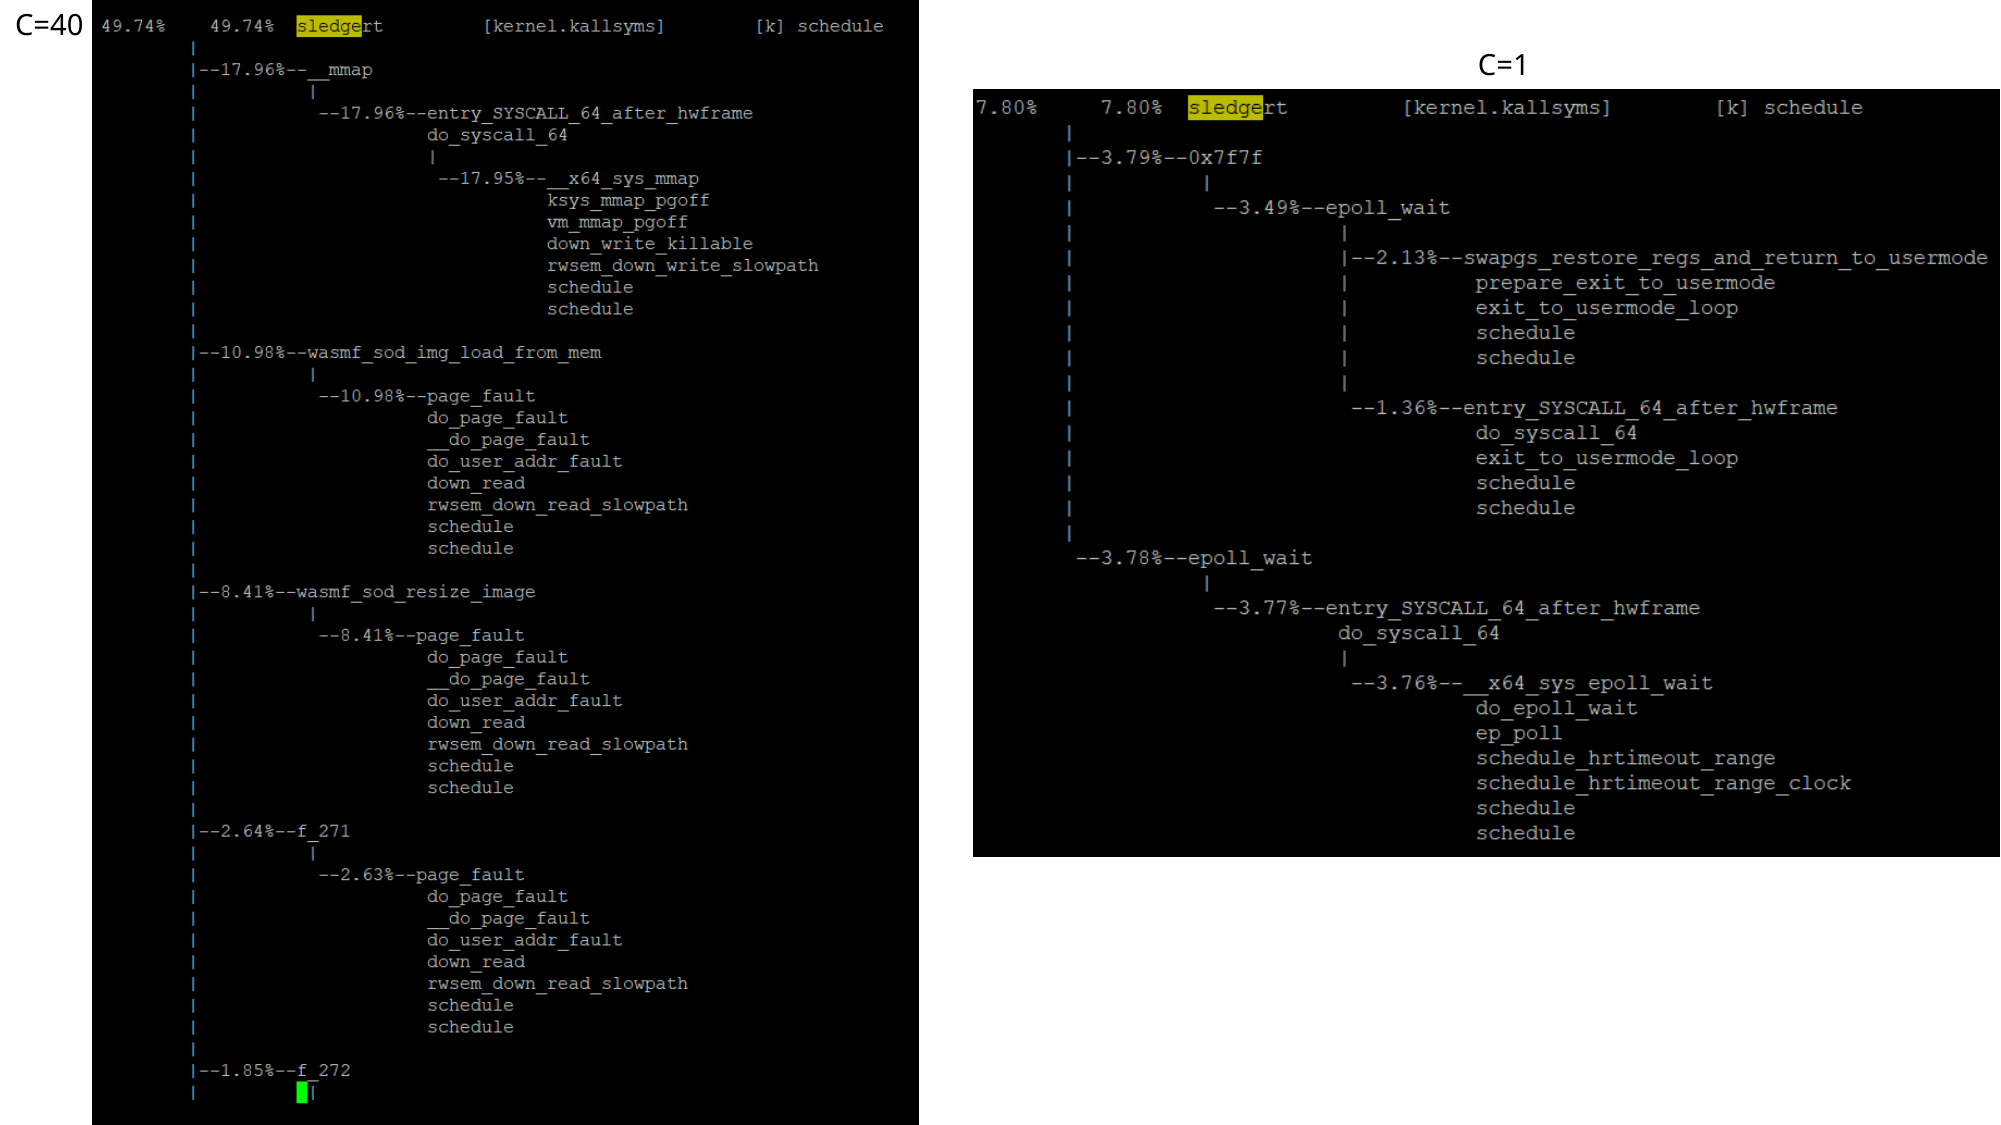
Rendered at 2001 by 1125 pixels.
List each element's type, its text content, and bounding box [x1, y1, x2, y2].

picture [973, 89, 2000, 857]
picture [92, 0, 919, 1125]
text_box C=1 [1463, 38, 1568, 89]
title C=40 [0, 0, 92, 52]
